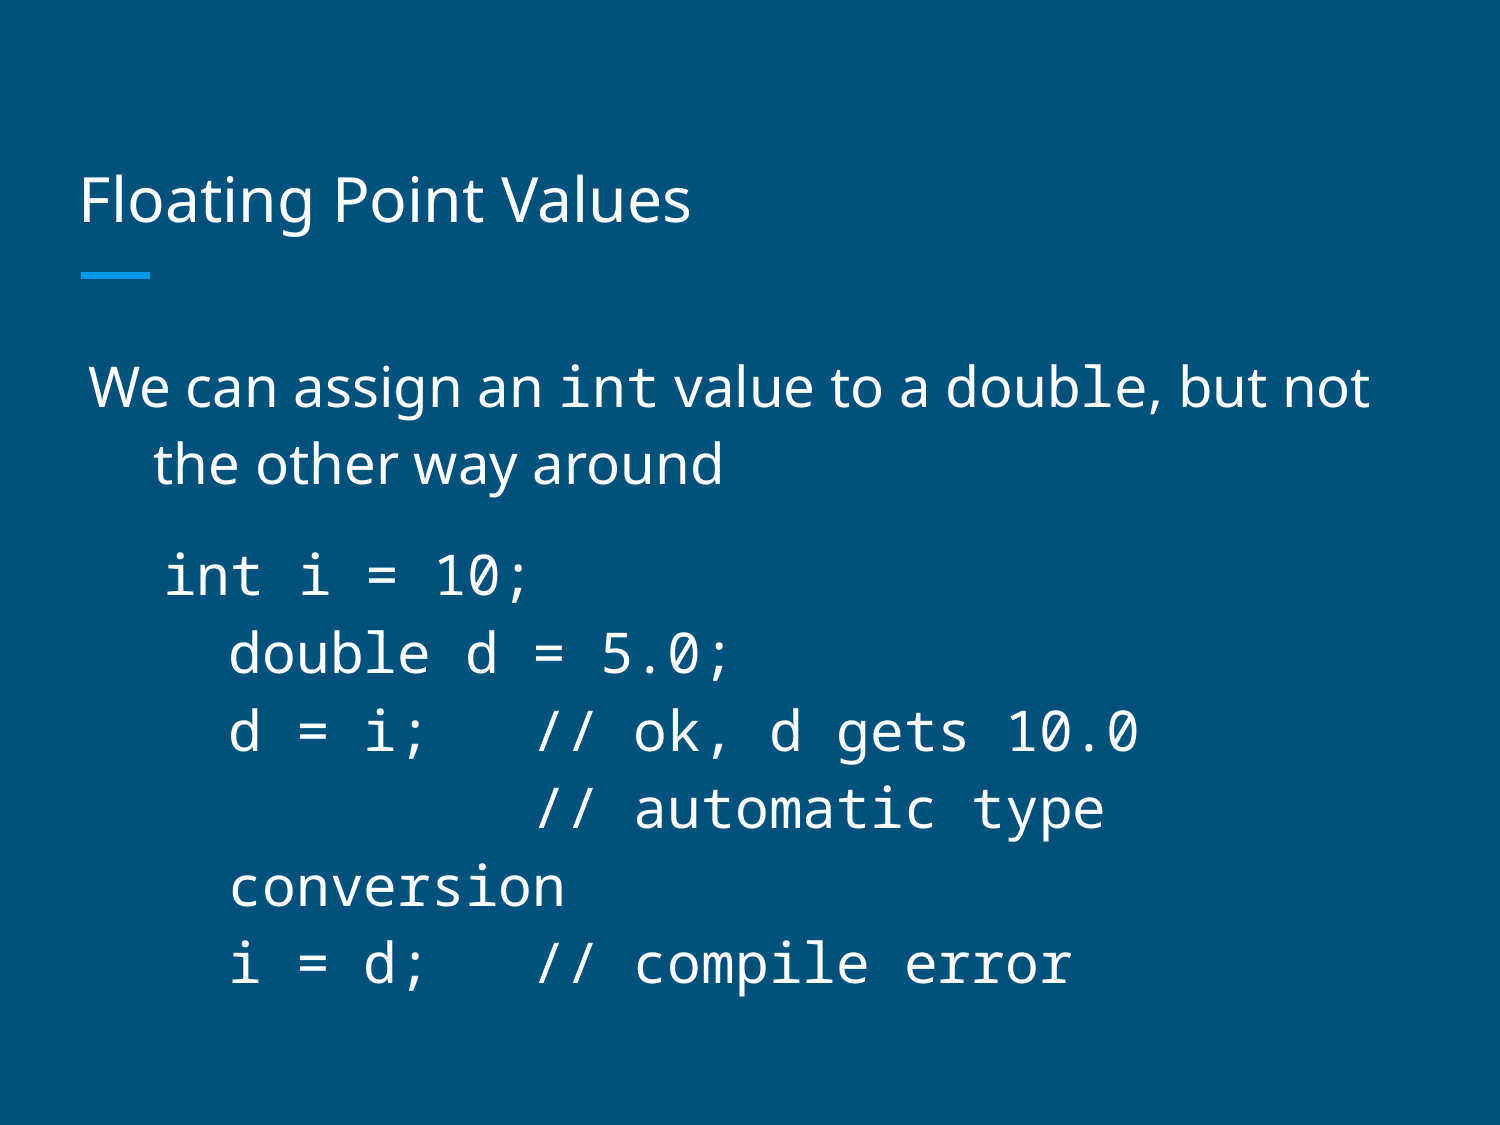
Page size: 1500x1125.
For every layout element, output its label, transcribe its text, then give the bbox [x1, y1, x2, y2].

list We can assign an int value to a double, but not the other way around int i = 10; double d = 5.0; d = i; // ok, d gets 10.0 // automatic type conversion i = d; // compile error [63, 325, 1437, 1087]
title Floating Point Values [63, 100, 1437, 251]
